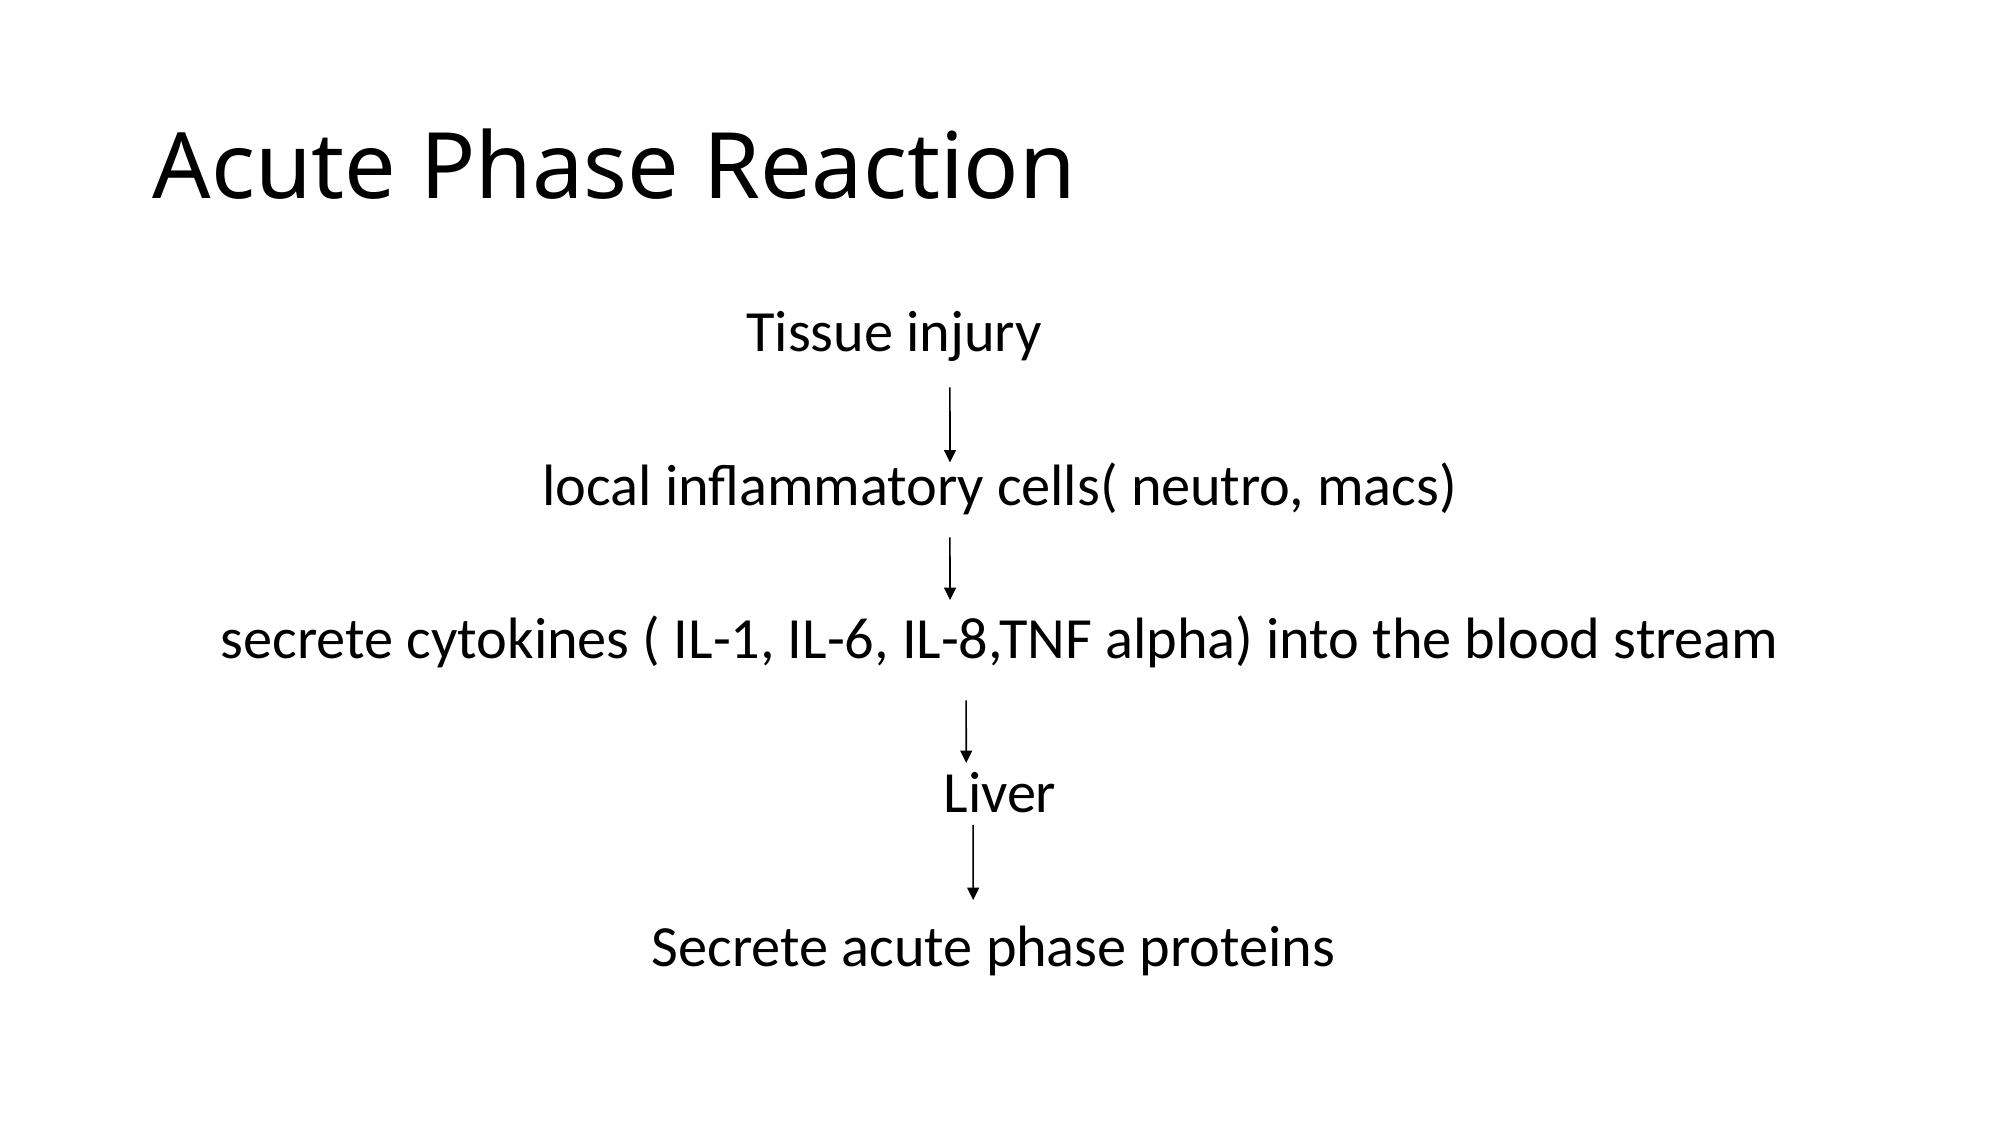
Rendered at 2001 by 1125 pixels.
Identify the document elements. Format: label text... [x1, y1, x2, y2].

text_box [943, 537, 957, 601]
title Acute Phase Reaction [137, 59, 1863, 278]
text_box [966, 824, 980, 901]
list Tissue injury local inflammatory cells( neutro, macs) secrete cytokines ( IL-1, IL-6, IL-8,TNF alpha) into the blood stream Liver Secrete acute phase proteins [137, 299, 1863, 1014]
text_box [960, 700, 973, 763]
text_box [943, 387, 957, 463]
